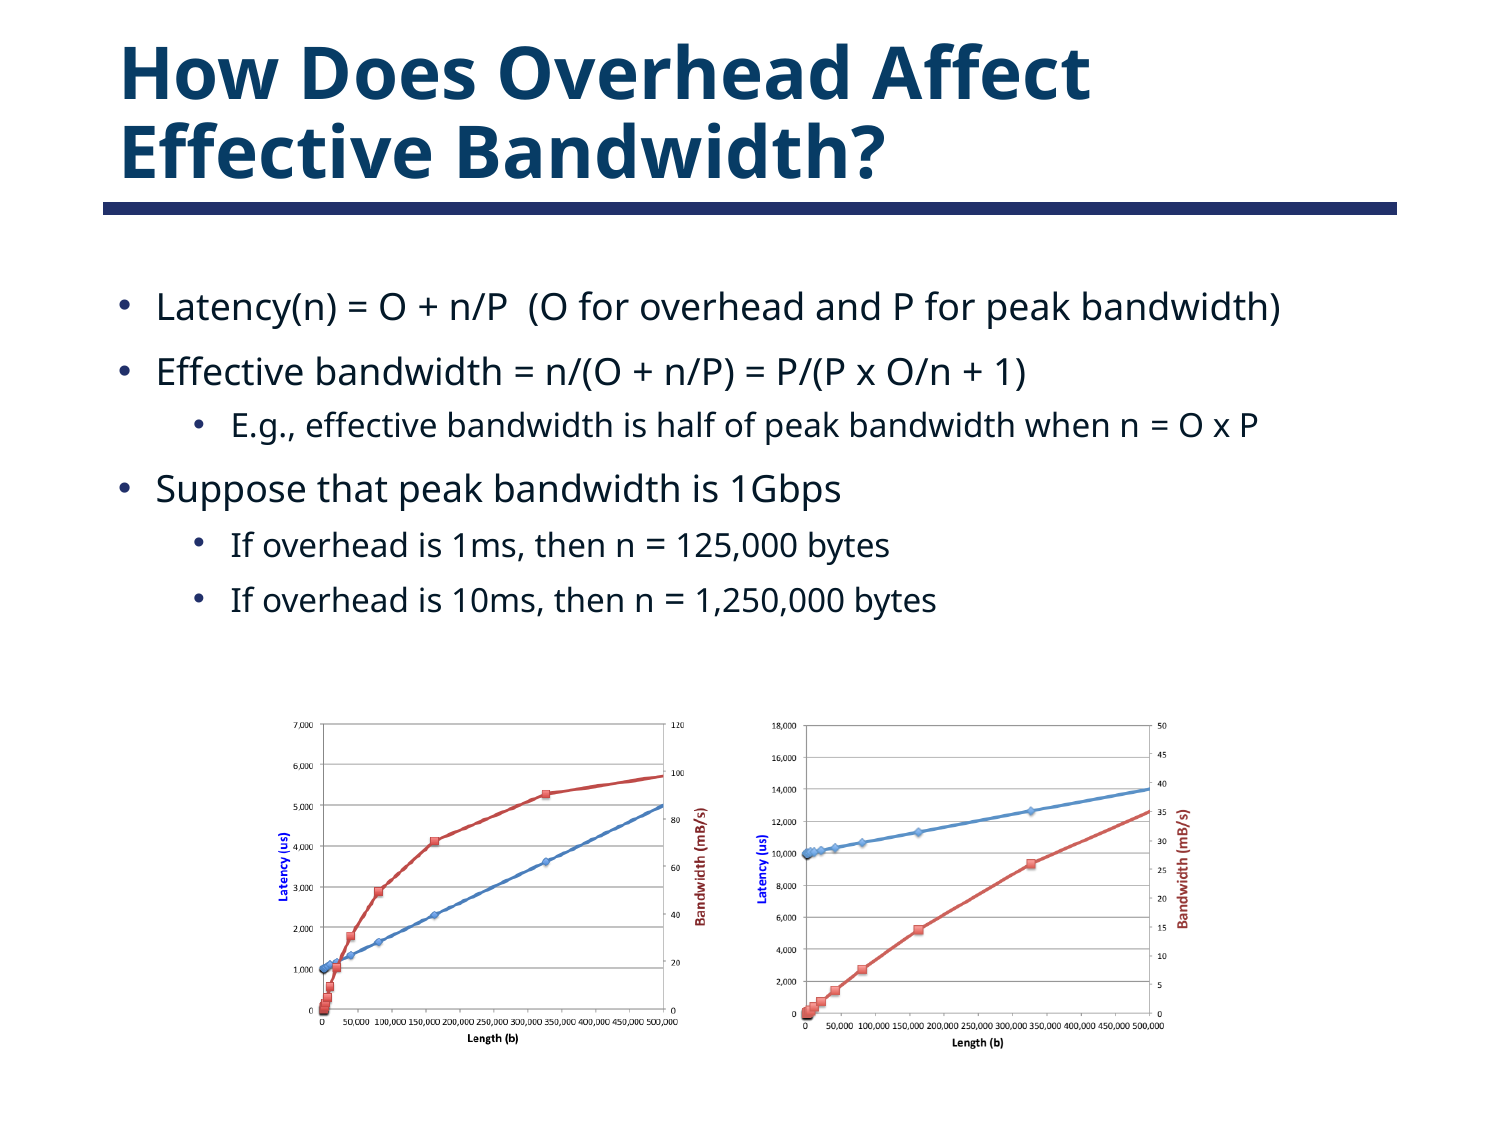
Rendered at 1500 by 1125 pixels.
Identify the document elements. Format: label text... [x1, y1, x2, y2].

title How Does Overhead Affect Effective Bandwidth? [103, 34, 1397, 197]
list Latency(n) = O + n/P (O for overhead and P for peak bandwidth) Effective bandwidth = n/(O + n/P) = P/(P x O/n + 1) E.g., effective bandwidth is half of peak bandwidth when n = O x P Suppose that peak bandwidth is 1Gbps If overhead is 1ms, then n = 125,000 bytes If overhead is 10ms, then n = 1,250,000 bytes [103, 275, 1397, 1091]
picture [272, 716, 711, 1050]
picture [749, 716, 1191, 1051]
